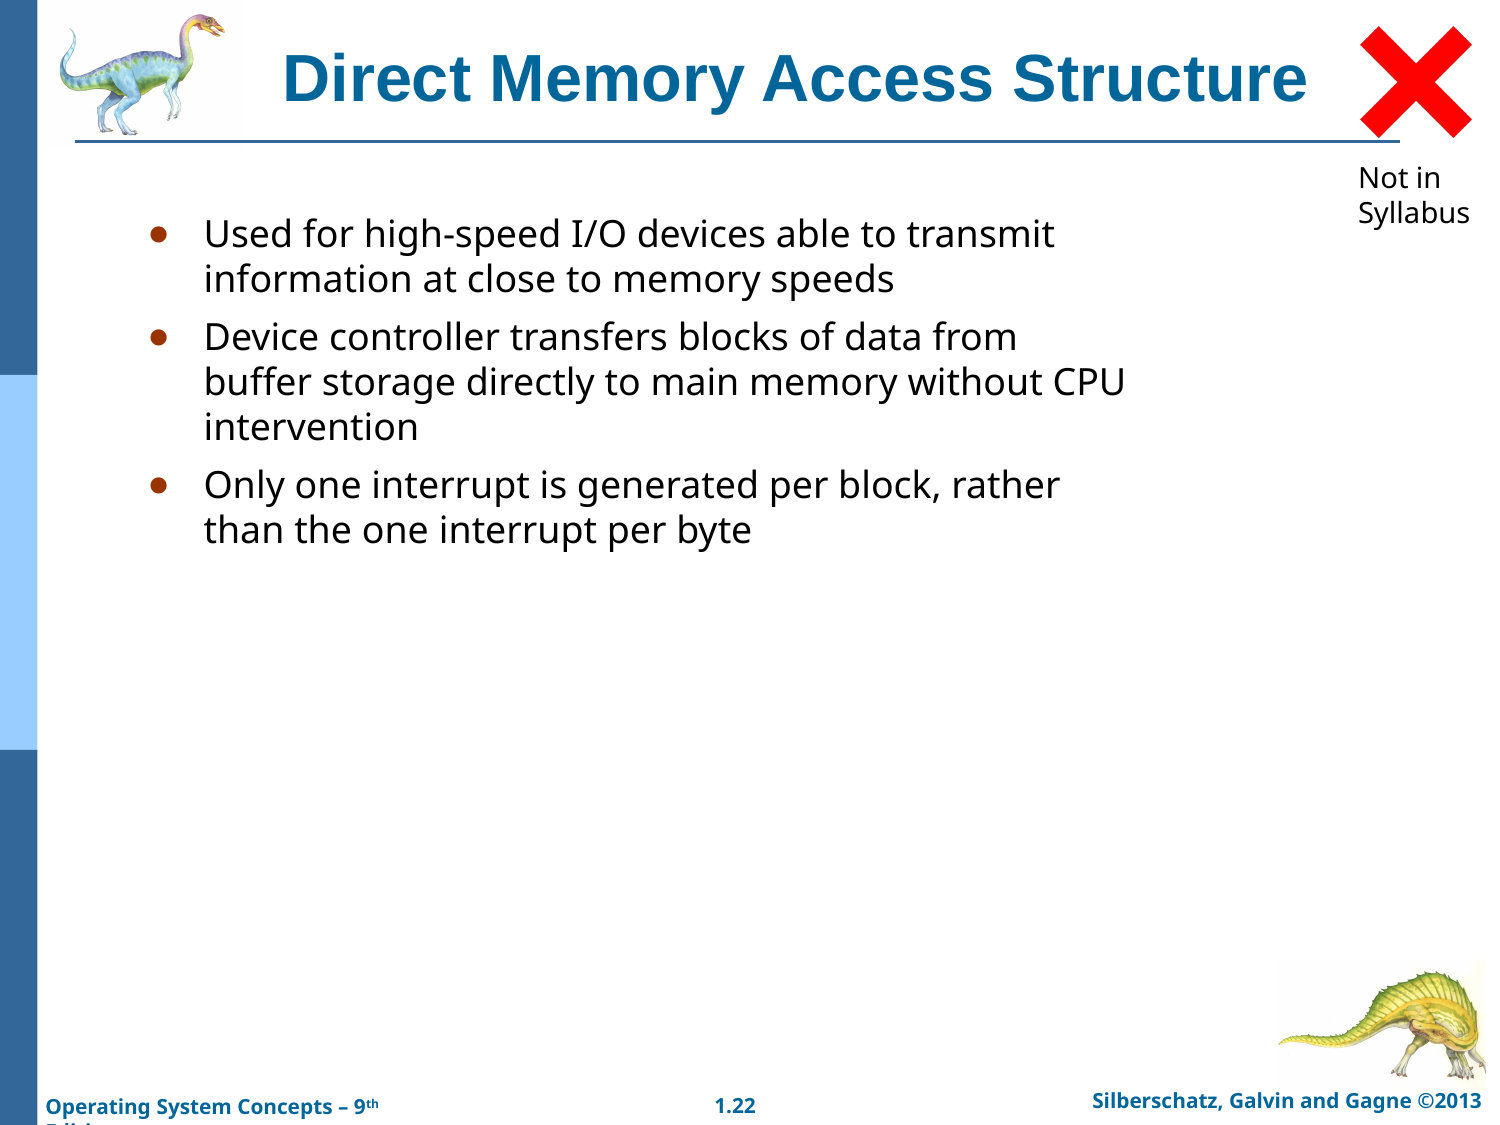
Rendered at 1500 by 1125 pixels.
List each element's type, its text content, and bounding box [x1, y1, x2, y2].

picture [46, 0, 243, 149]
list Used for high-speed I/O devices able to transmit information at close to memory speeds Device controller transfers blocks of data from buffer storage directly to main memory without CPU intervention Only one interrupt is generated per block, rather than the one interrupt per byte [132, 202, 1151, 946]
text_box Not in Syllabus [1343, 144, 1490, 280]
title Direct Memory Access Structure [167, 27, 1358, 122]
picture [1360, 26, 1473, 139]
picture [1275, 959, 1486, 1090]
